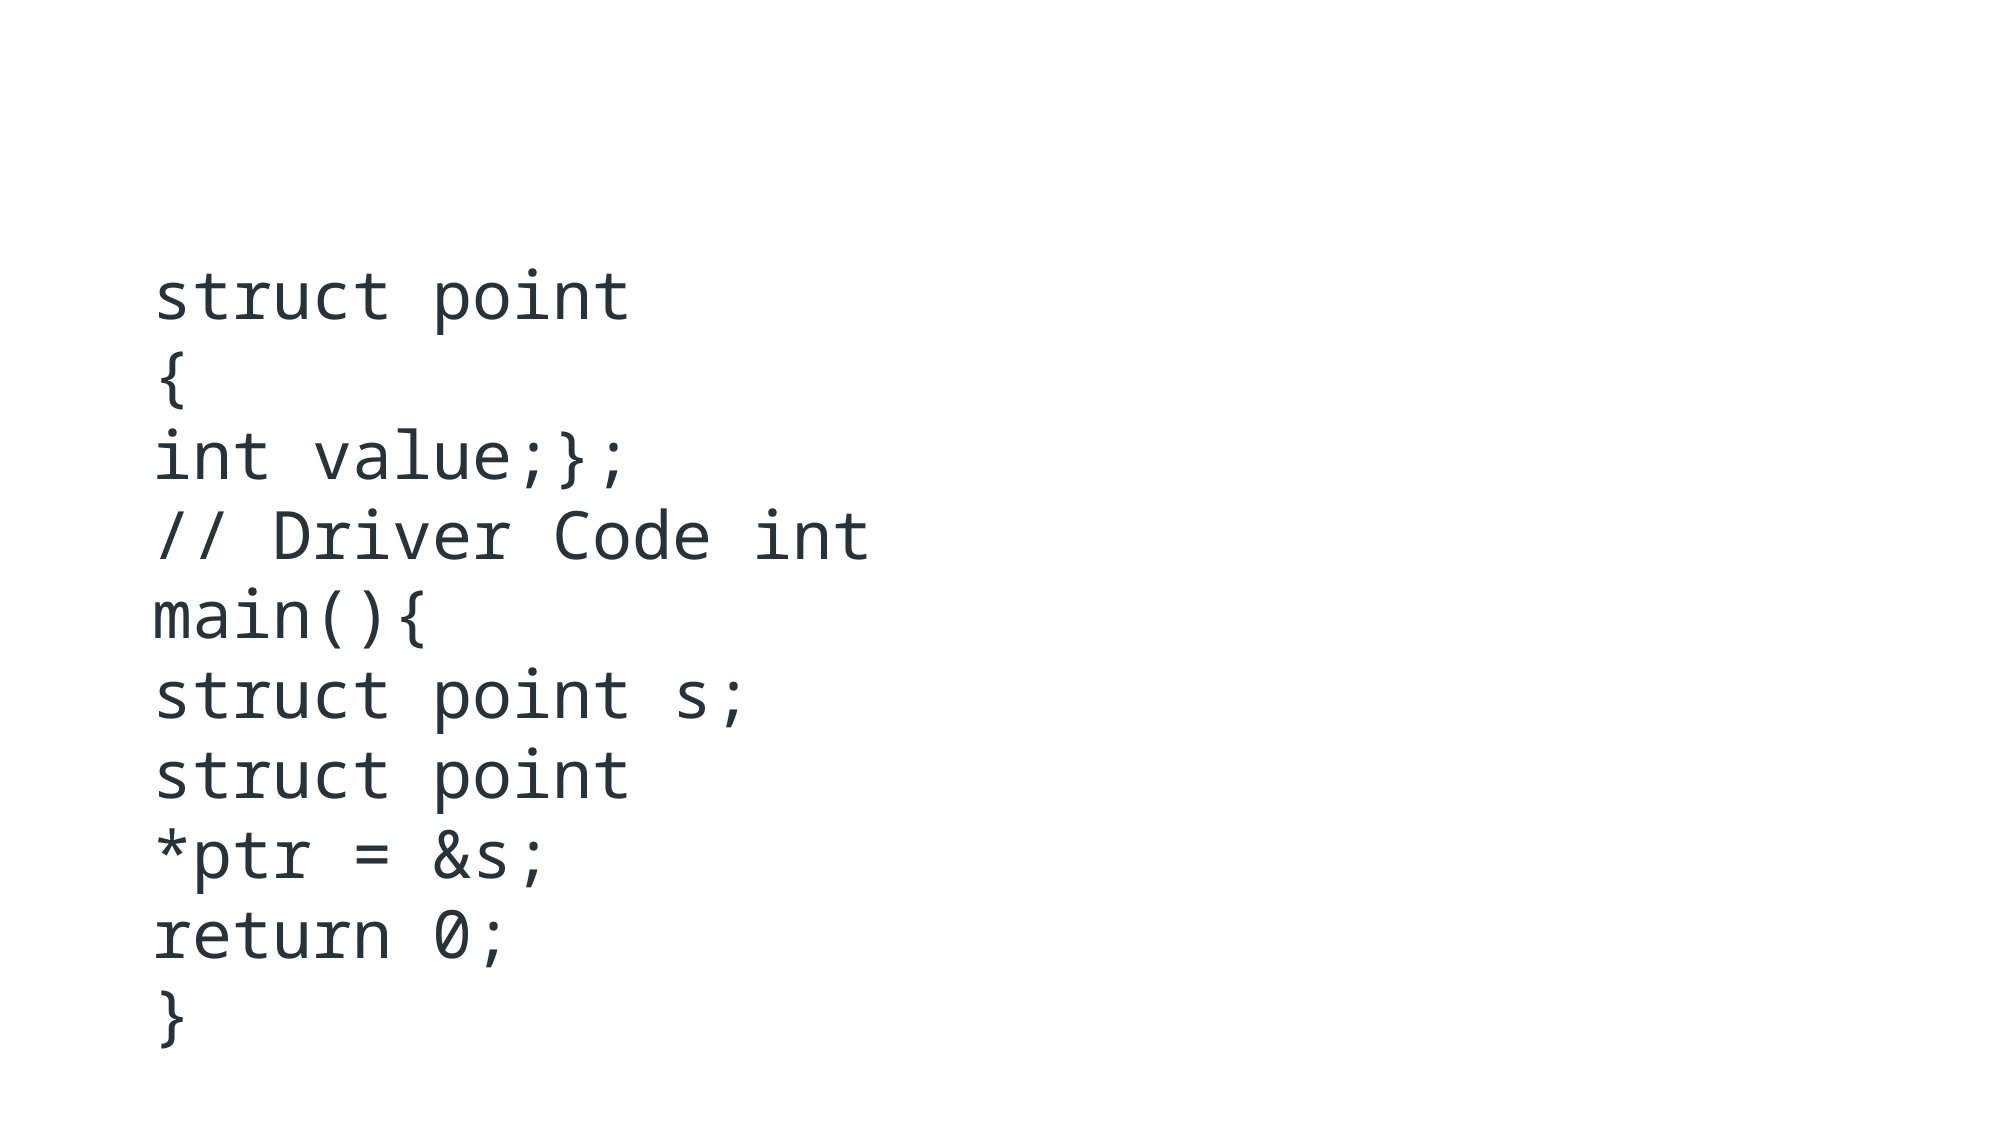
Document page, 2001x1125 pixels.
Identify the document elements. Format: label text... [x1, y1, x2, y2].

list struct point { int value;}; // Driver Code int main(){ struct point s; struct point *ptr = &s; return 0; } [137, 244, 1365, 1068]
